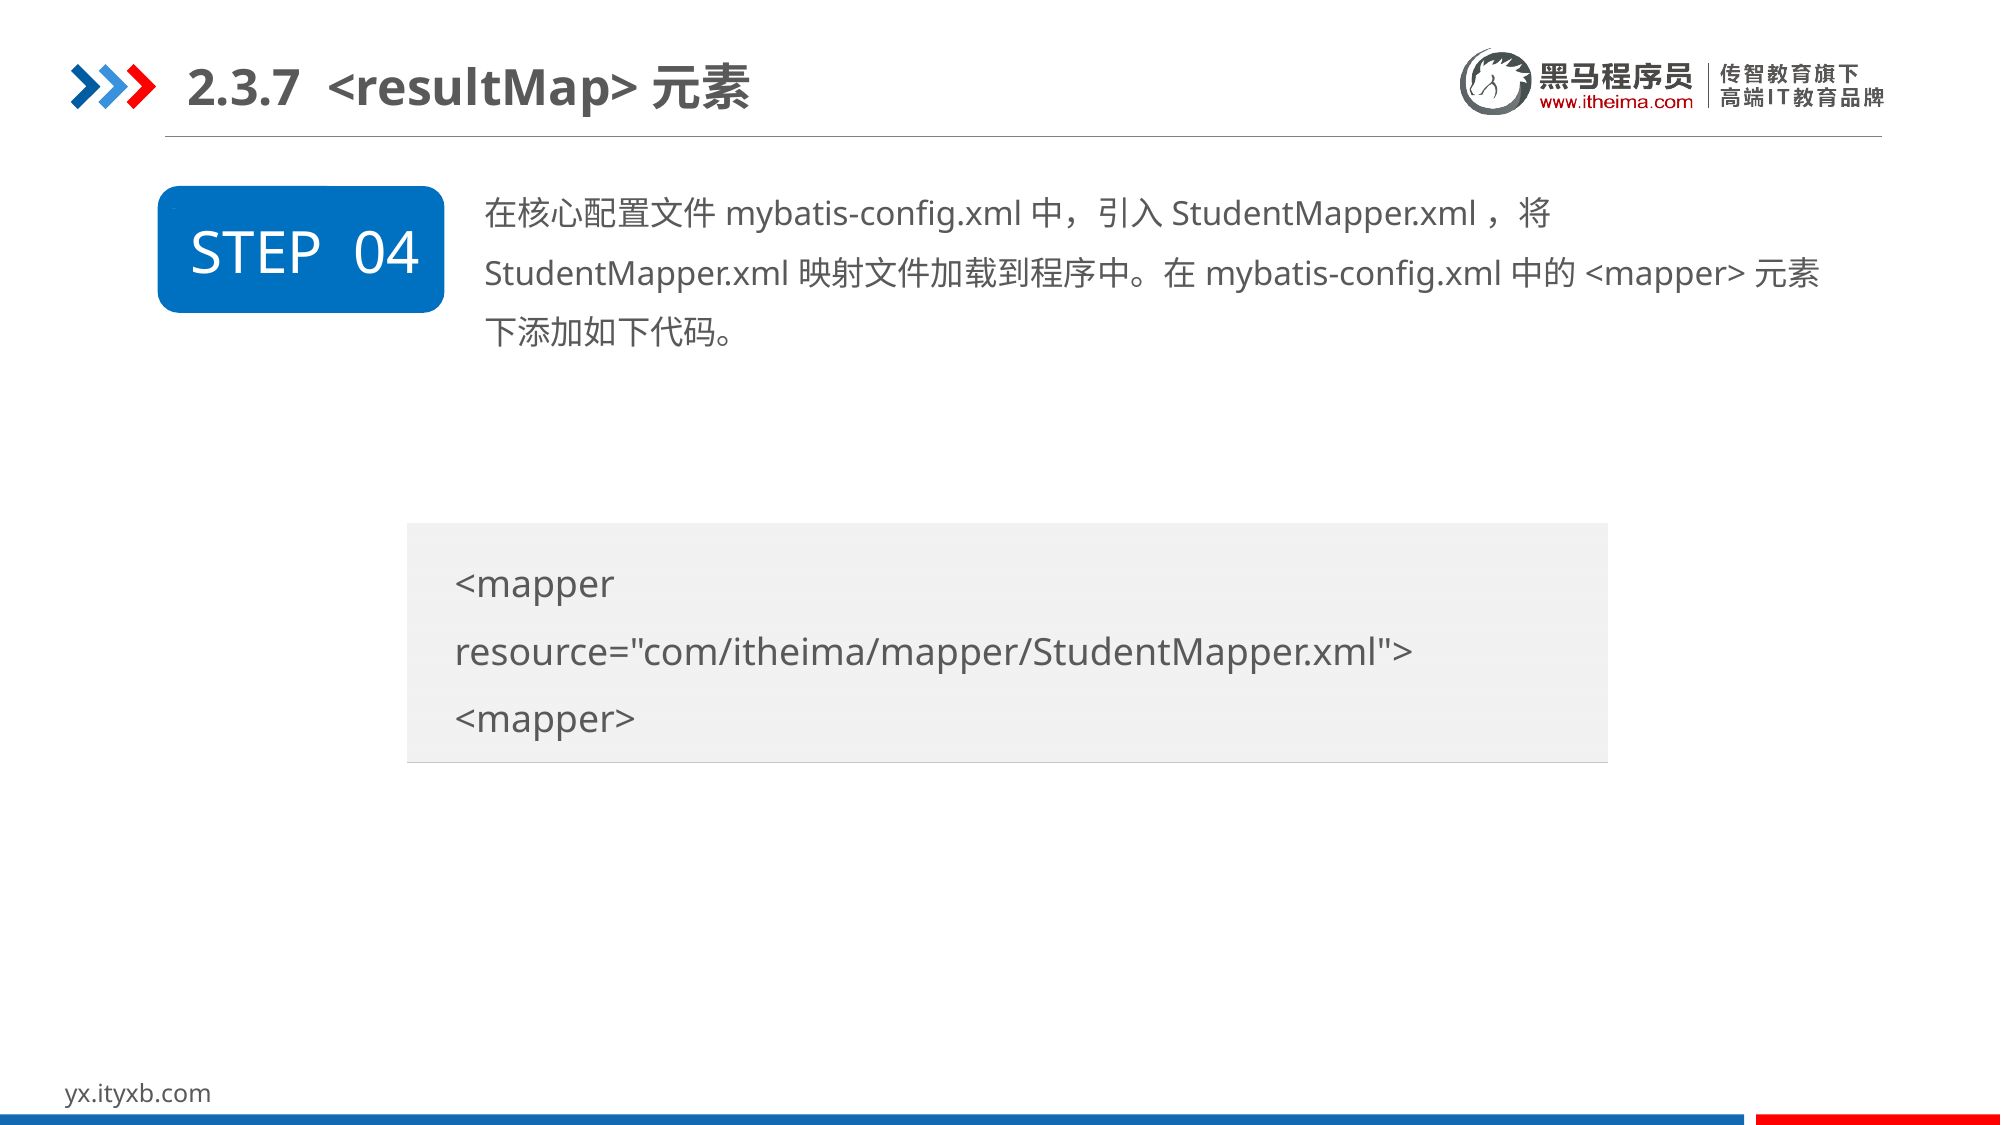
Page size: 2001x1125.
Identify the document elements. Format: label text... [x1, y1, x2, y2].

picture [407, 523, 1611, 764]
text_box 在核心配置文件mybatis-config.xml中，引入StudentMapper.xml，将StudentMapper.xml映射文件加载到程序中。在mybatis-config.xml中的<mapper>元素下添加如下代码。 [469, 164, 1862, 359]
text_box 2.3.7 <resultMap>元素 [187, 43, 833, 127]
picture [1460, 48, 1887, 115]
text_box [156, 184, 446, 313]
text_box STEP 04 [172, 208, 439, 363]
